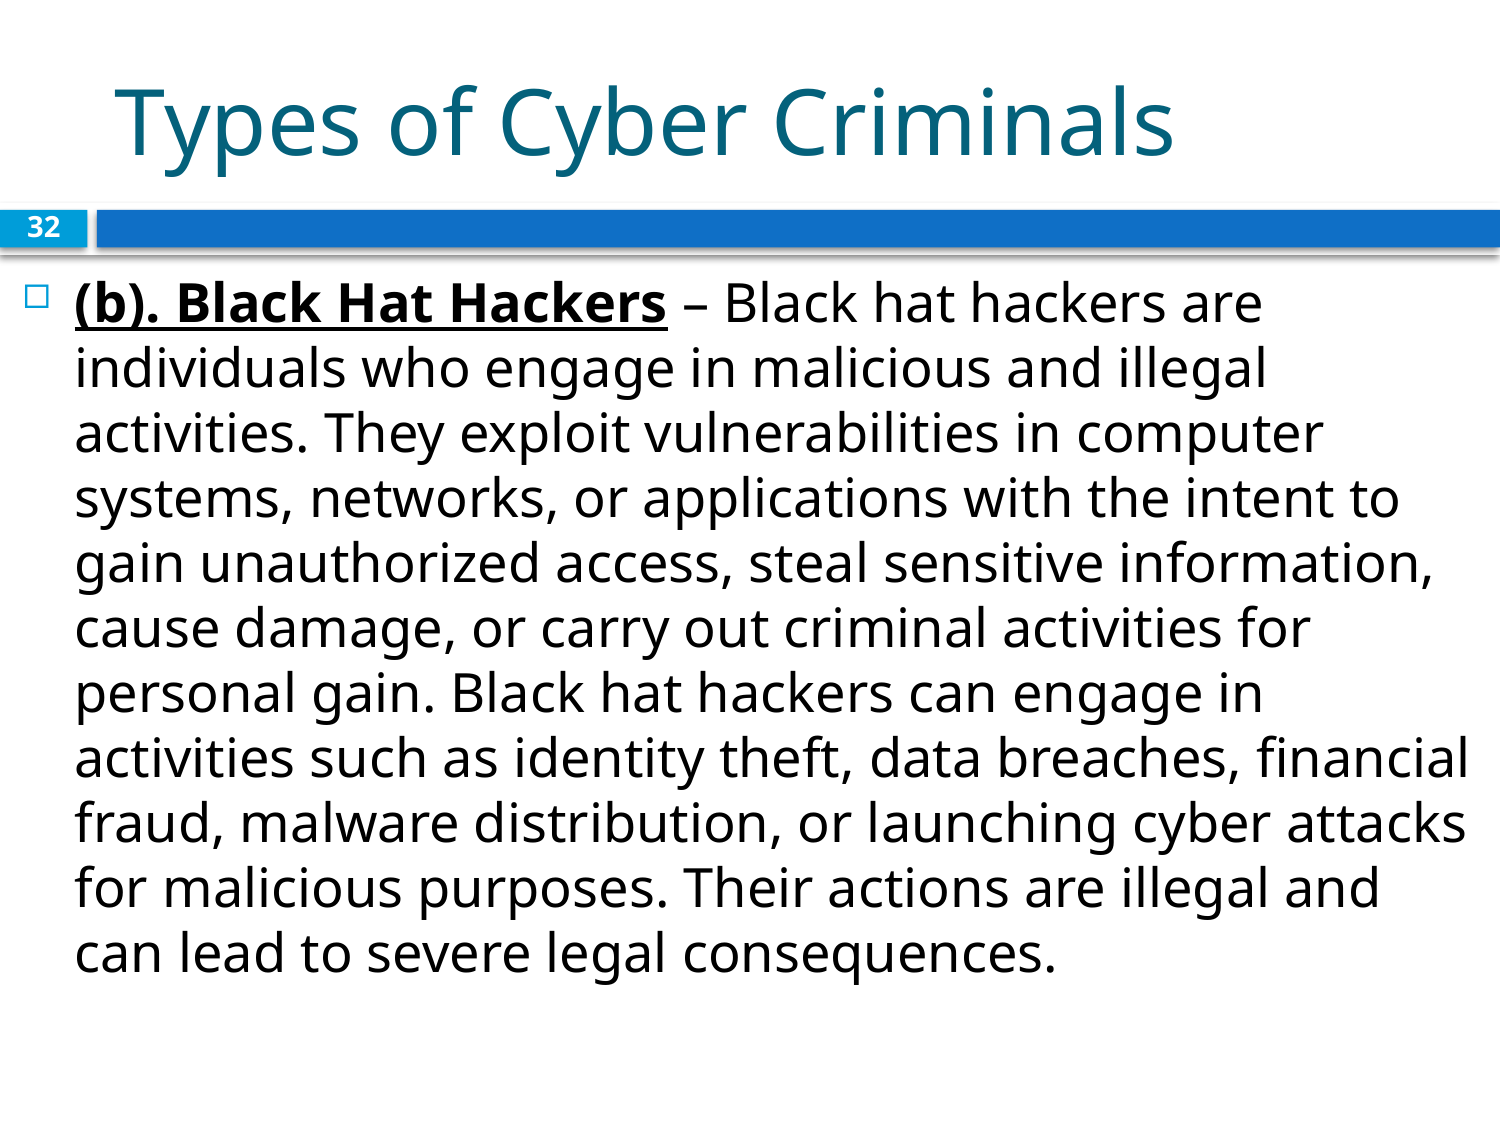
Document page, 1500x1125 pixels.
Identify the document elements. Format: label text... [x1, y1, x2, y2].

slide_number 32 [0, 208, 88, 249]
title Types of Cyber Criminals [99, 37, 1438, 201]
list (b). Black Hat Hackers – Black hat hackers are individuals who engage in malicious and illegal activities. They exploit vulnerabilities in computer systems, networks, or applications with the intent to gain unauthorized access, steal sensitive information, cause damage, or carry out criminal activities for personal gain. Black hat hackers can engage in activities such as identity theft, data breaches, financial fraud, malware distribution, or launching cyber attacks for malicious purposes. Their actions are illegal and can lead to severe legal consequences. [6, 260, 1491, 1108]
